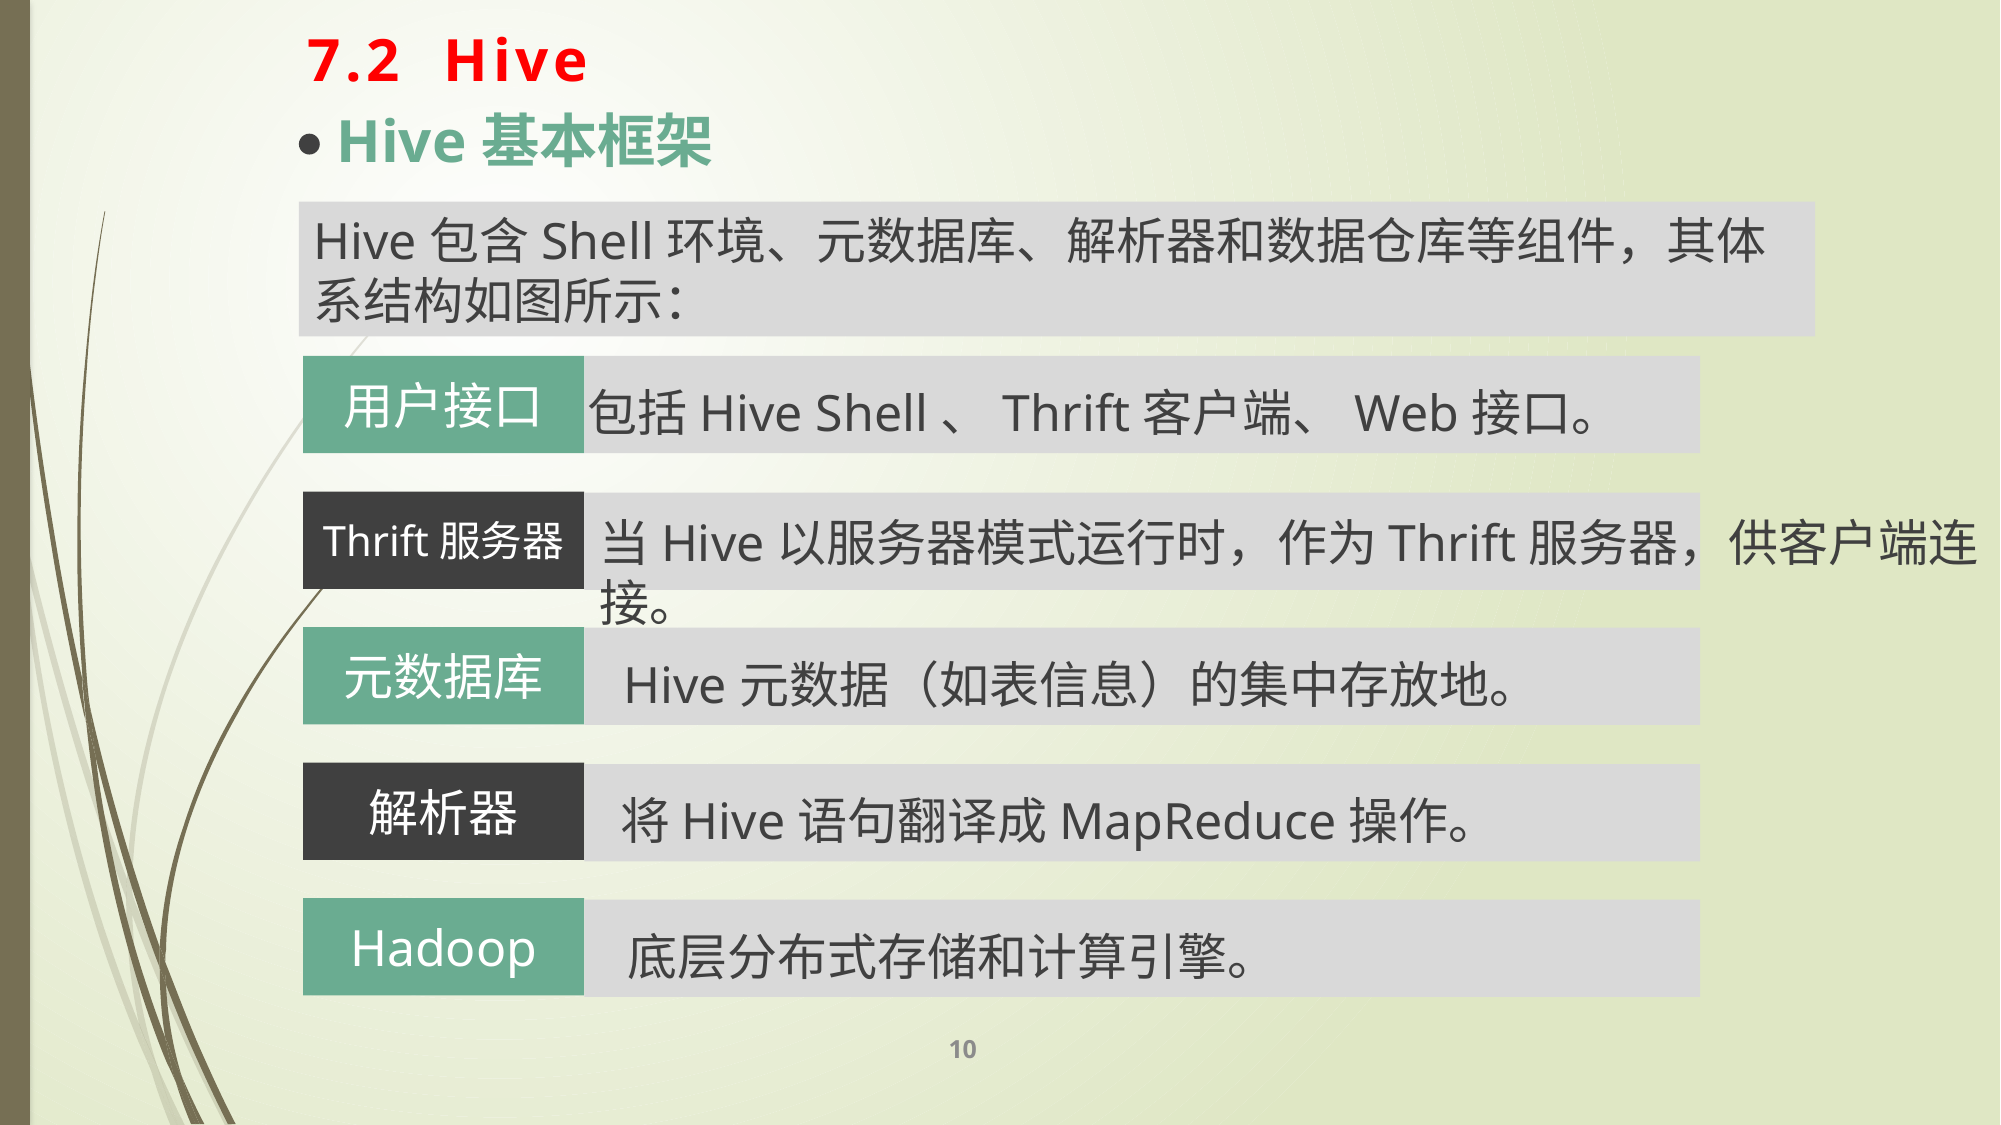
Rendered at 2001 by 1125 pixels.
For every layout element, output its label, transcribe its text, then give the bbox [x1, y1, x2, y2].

text_box 将Hive语句翻译成MapReduce操作。 [605, 782, 1514, 858]
text_box [583, 491, 1701, 591]
text_box 元数据库 [302, 626, 583, 726]
text_box [586, 355, 1701, 454]
text_box 当Hive以服务器模式运行时，作为Thrift服务器，供客户端连接。 [584, 504, 2000, 639]
text_box 用户接口 [302, 355, 586, 454]
text_box Thrift服务器 [302, 490, 586, 590]
text_box Hive基本框架 [322, 97, 729, 182]
slide_number 10 [525, 1020, 993, 1081]
text_box Hive包含Shell环境、元数据库、解析器和数据仓库等组件，其体系结构如图所示： [298, 201, 1816, 337]
text_box [583, 763, 1701, 863]
text_box [297, 132, 322, 156]
text_box [583, 898, 1701, 998]
text_box Hadoop [302, 897, 586, 997]
text_box 包括Hive Shell、Thrift客户端、Web接口。 [572, 374, 1636, 450]
text_box 7.2 Hive [292, 15, 604, 101]
text_box 解析器 [302, 761, 586, 861]
text_box 底层分布式存储和计算引擎。 [613, 918, 1293, 993]
text_box Hive元数据（如表信息）的集中存放地。 [608, 645, 1554, 721]
text_box [583, 626, 1701, 726]
